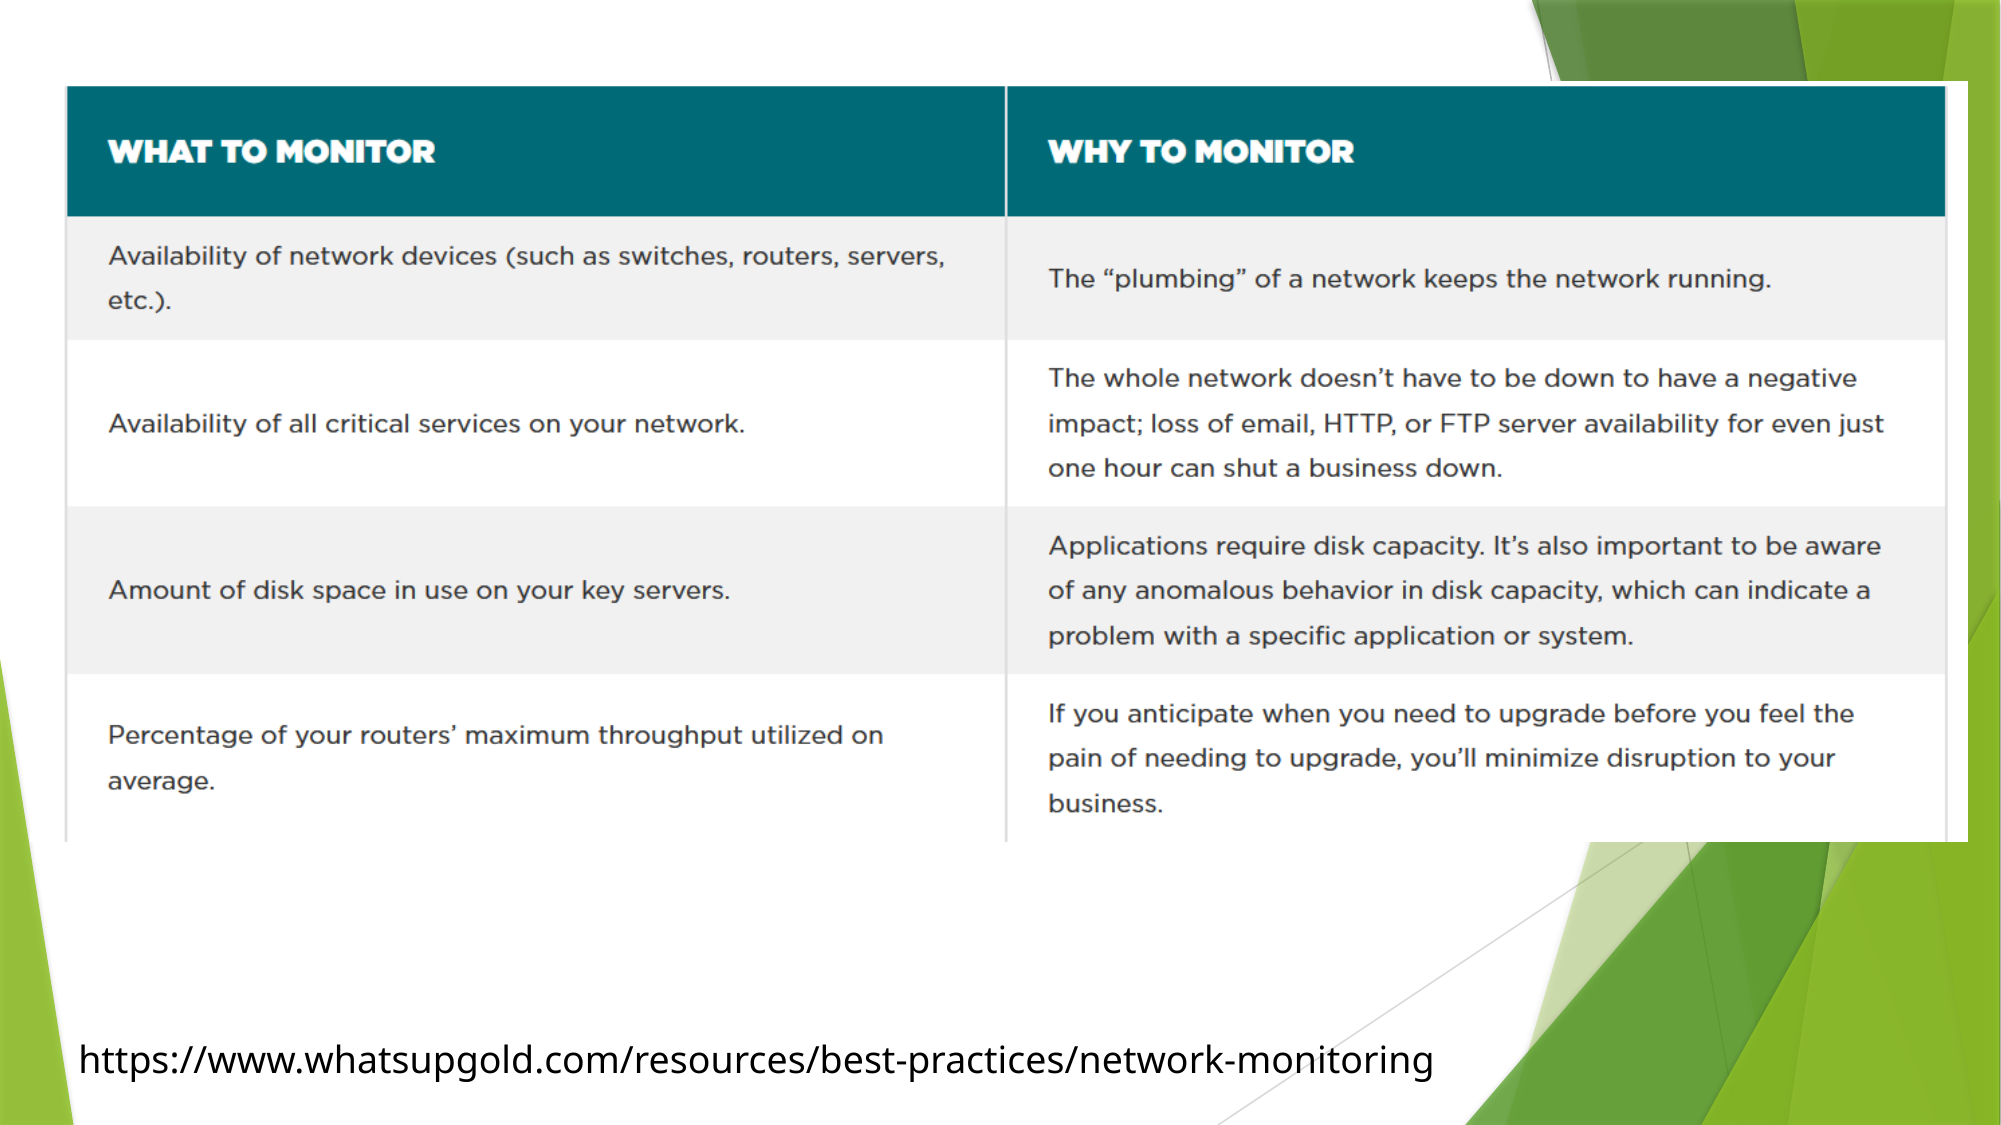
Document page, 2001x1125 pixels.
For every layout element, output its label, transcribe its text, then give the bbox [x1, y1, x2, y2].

text_box https://www.whatsupgold.com/resources/best-practices/network-monitoring [63, 1028, 1451, 1089]
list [29, 81, 1968, 843]
